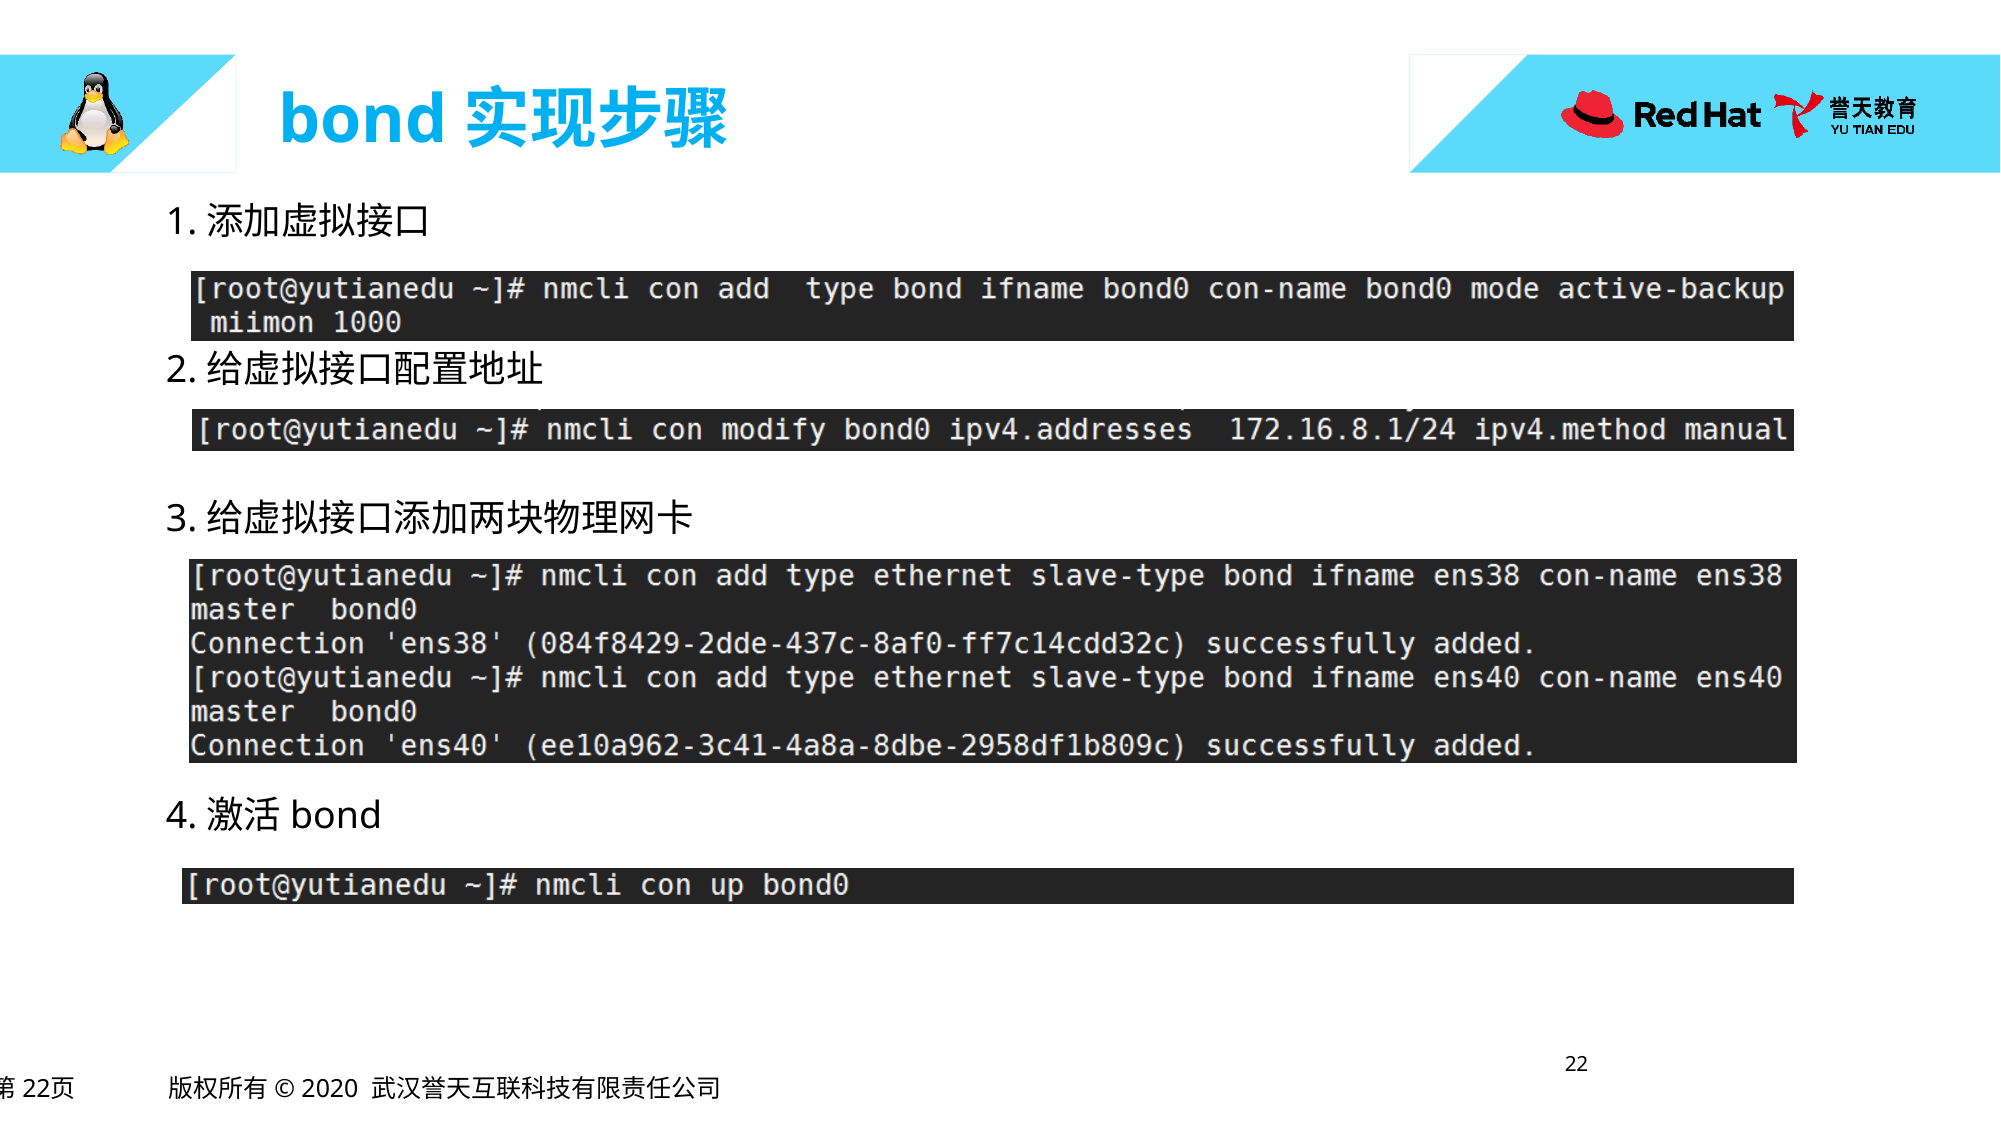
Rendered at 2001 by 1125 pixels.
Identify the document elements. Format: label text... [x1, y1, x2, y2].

picture [191, 270, 1795, 342]
picture [182, 868, 1795, 904]
picture [60, 72, 129, 155]
picture [192, 408, 1795, 451]
slide_number 21 [1550, 1042, 2000, 1103]
title bond实现步骤 [261, 67, 1875, 172]
picture [1875, 90, 1916, 138]
picture [189, 559, 1798, 763]
list 1.添加虚拟接口 2.给虚拟接口配置地址 3.给虚拟接口添加两块物理网卡 4.激活bond [152, 172, 1886, 1087]
